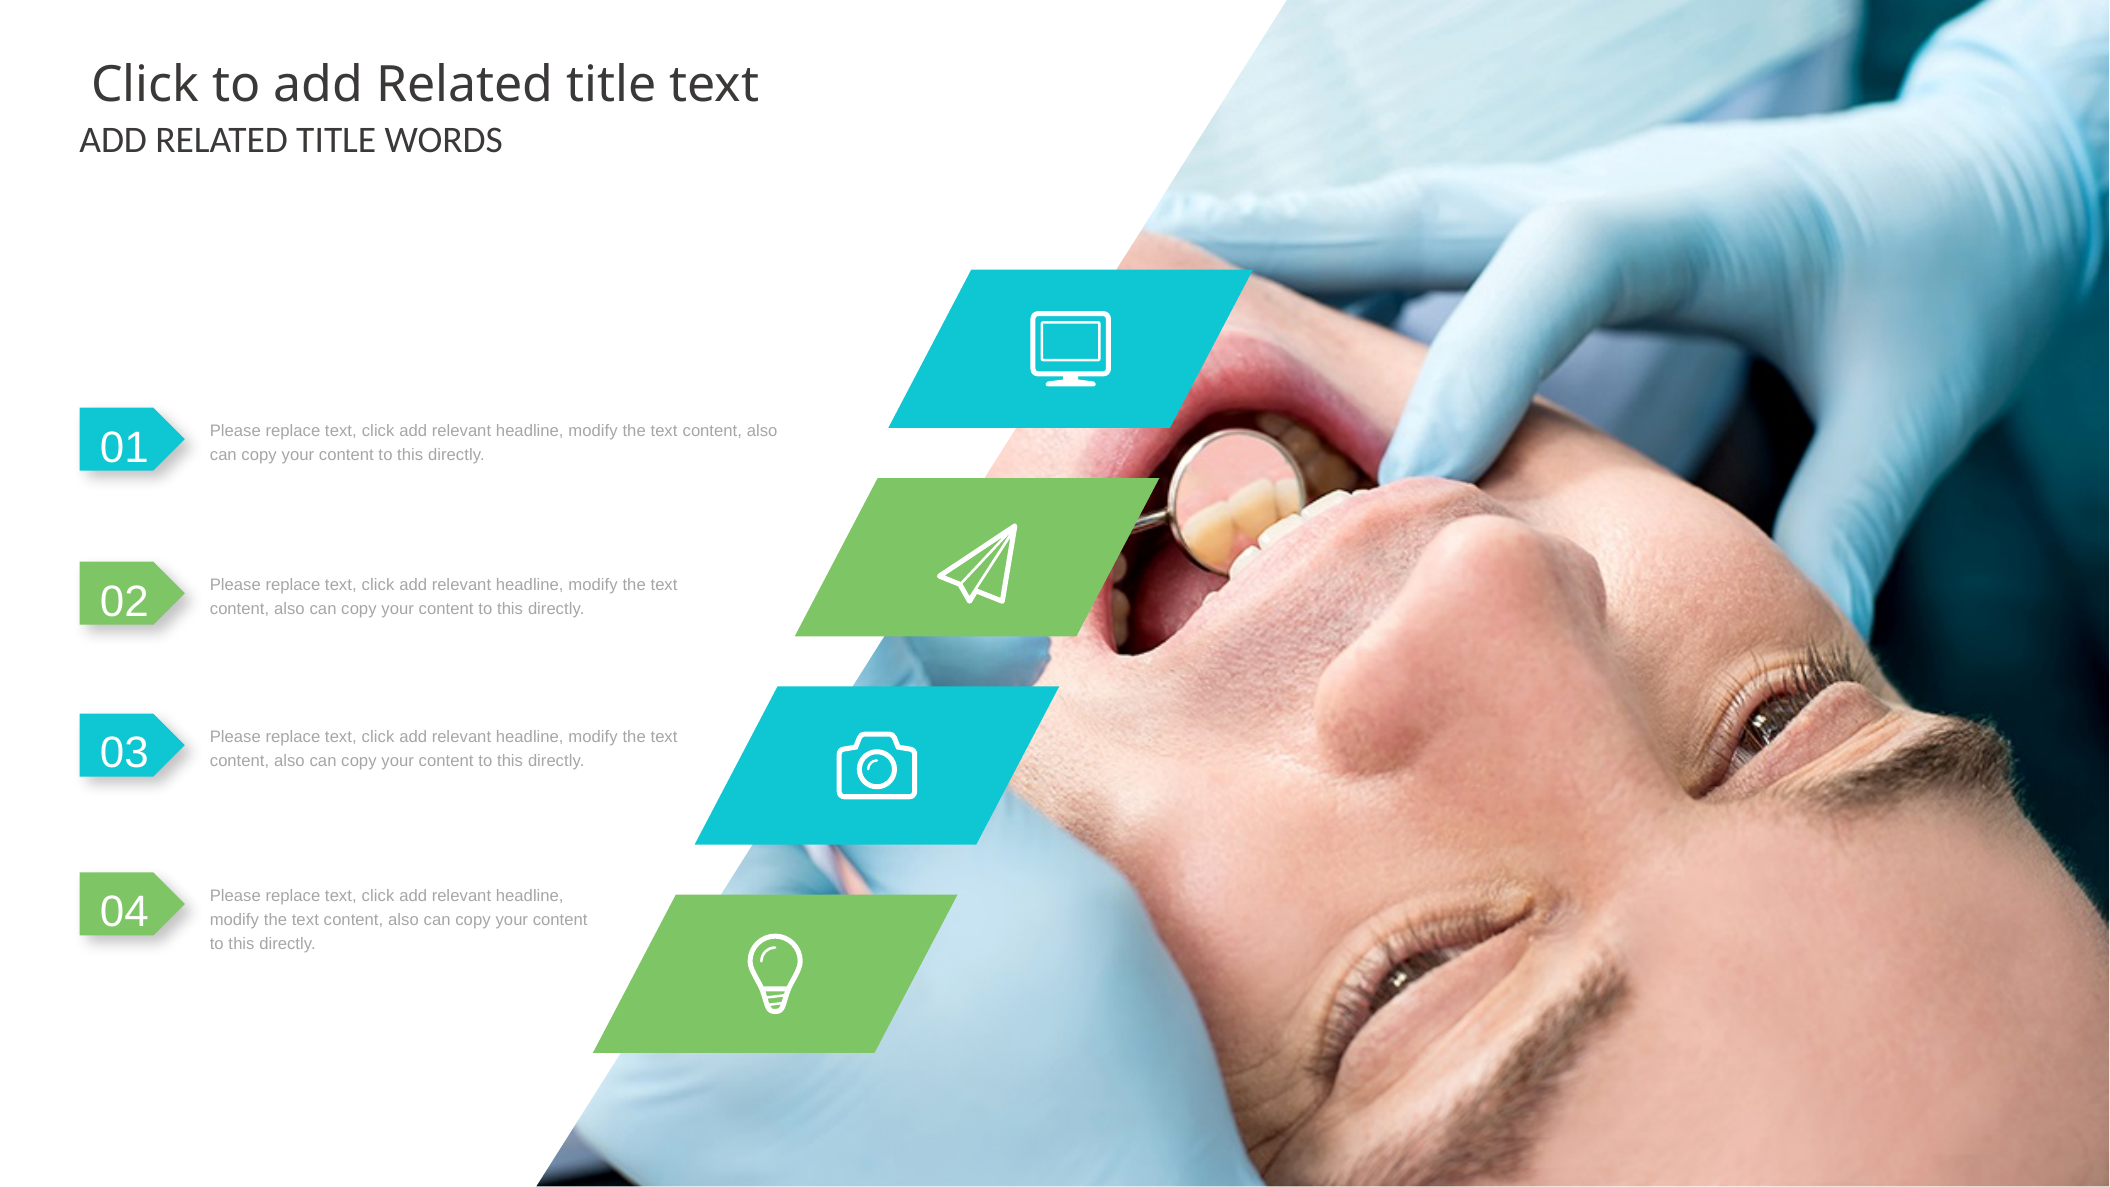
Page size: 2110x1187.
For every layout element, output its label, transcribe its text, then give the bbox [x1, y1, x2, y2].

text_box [592, 894, 958, 1053]
text_box 01 [78, 406, 187, 472]
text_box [888, 269, 1253, 428]
text_box ADD RELATED TITLE WORDS [63, 107, 520, 169]
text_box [694, 686, 1060, 845]
text_box 03 [78, 712, 187, 778]
text_box Please replace text, click add relevant headline, modify the text content, also can copy your content to this directly. [194, 714, 694, 778]
text_box Please replace text, click add relevant headline, modify the text content, also can copy your content to this directly. [194, 872, 618, 961]
text_box Please replace text, click add relevant headline, modify the text content, also can copy your content to this directly. [194, 562, 733, 626]
text_box Click to add Related title text [75, 43, 776, 120]
text_box 04 [78, 871, 187, 937]
text_box 02 [78, 560, 187, 626]
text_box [794, 478, 1160, 637]
text_box [534, 0, 2110, 1187]
text_box Please replace text, click add relevant headline, modify the text content, also can copy your content to this directly. [193, 408, 803, 472]
